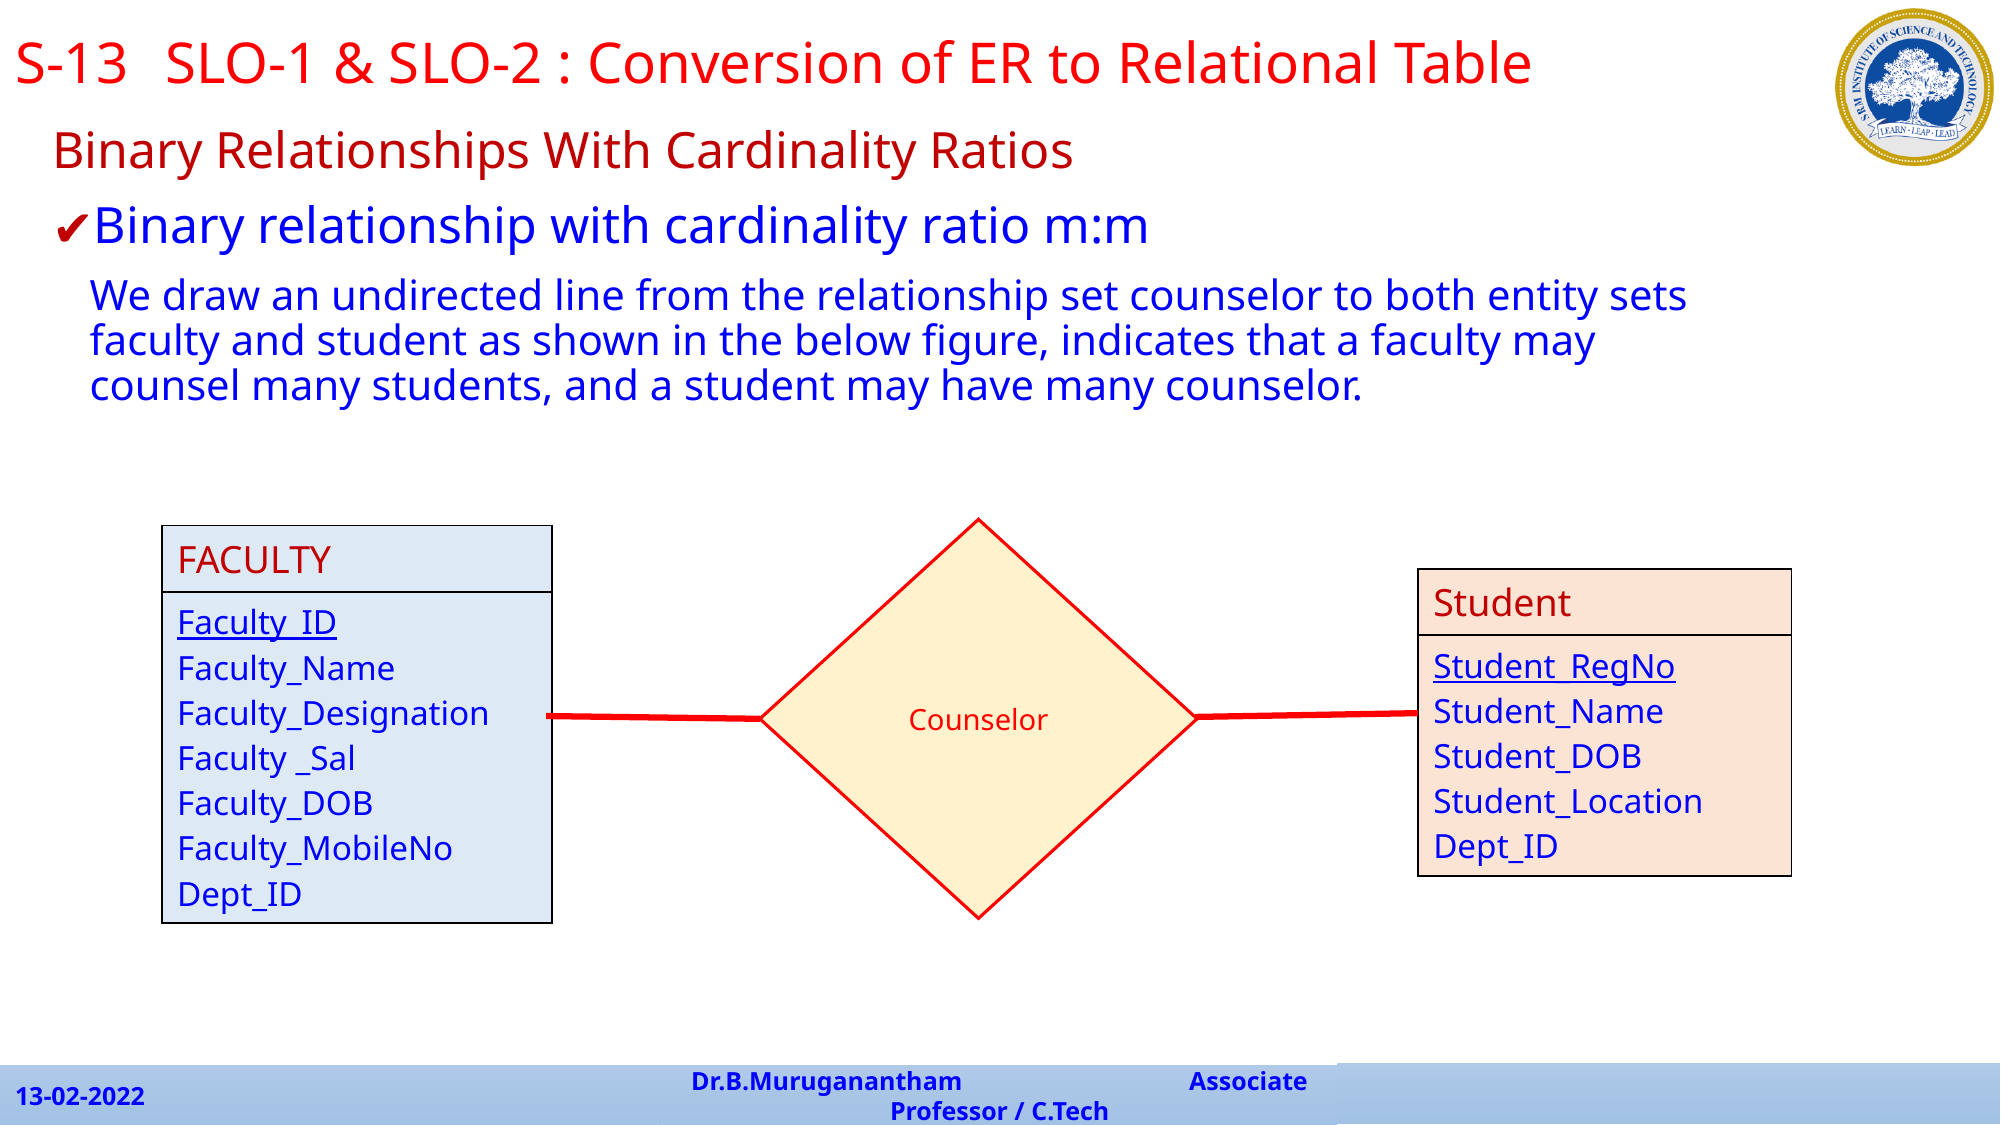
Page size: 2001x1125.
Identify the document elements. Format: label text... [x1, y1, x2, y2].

text_box Counselor [761, 519, 1193, 919]
table_cell Student_RegNo Student_Name Student_DOB Student_Location Dept_ID [1419, 636, 1791, 875]
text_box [545, 715, 761, 720]
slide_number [0, 1065, 662, 1125]
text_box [1194, 712, 1419, 718]
text_box S-13 SLO-1 & SLO-2 : Conversion of ER to Relational Table [0, 19, 1830, 103]
table_header FACULTY [163, 526, 551, 591]
picture [1835, 8, 1994, 166]
footer Dr.B.Muruganantham Associate Professor / C.Tech [662, 1065, 1338, 1125]
list Binary Relationships With Cardinality Ratios Binary relationship with cardinality ratio m:m We draw an undirected line from the relationship set counselor to both entity sets faculty and student as shown in the below figure, indicates that a faculty may counsel many students, and a student may have many counselor. [37, 117, 1762, 832]
table_cell Faculty_ID Faculty_Name Faculty_Designation Faculty _Sal Faculty_DOB Faculty_MobileNo Dept_ID [163, 593, 551, 922]
table_header Student [1419, 570, 1791, 634]
slide_number [1337, 1063, 2000, 1124]
